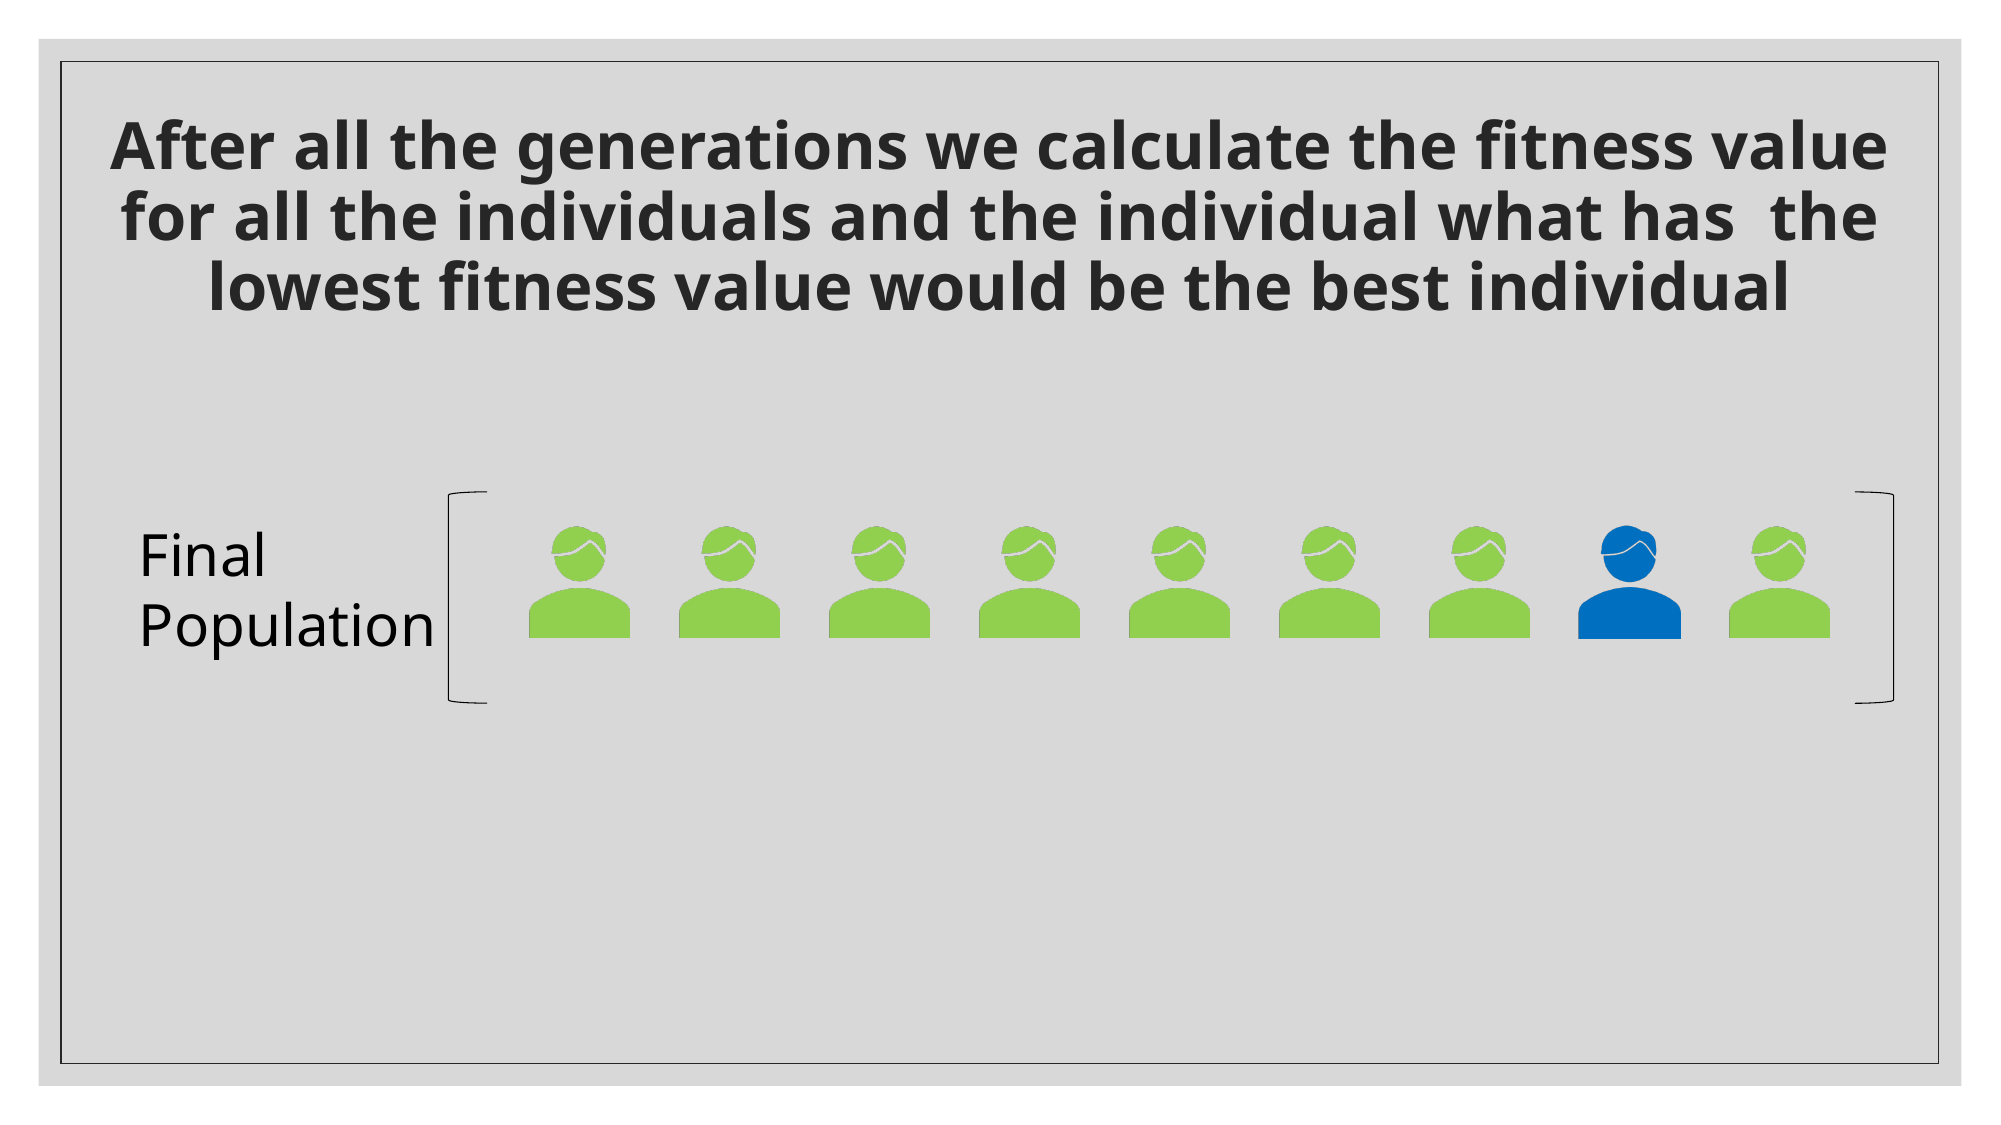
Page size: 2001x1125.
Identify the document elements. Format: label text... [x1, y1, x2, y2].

text_box Final Population [124, 511, 457, 666]
picture [504, 509, 1855, 660]
text_box [447, 491, 488, 704]
title After all the generations we calculate the fitness value for all the individuals and the individual what has the lowest fitness value would be the best individual [85, 96, 1917, 342]
text_box [1854, 491, 1895, 704]
